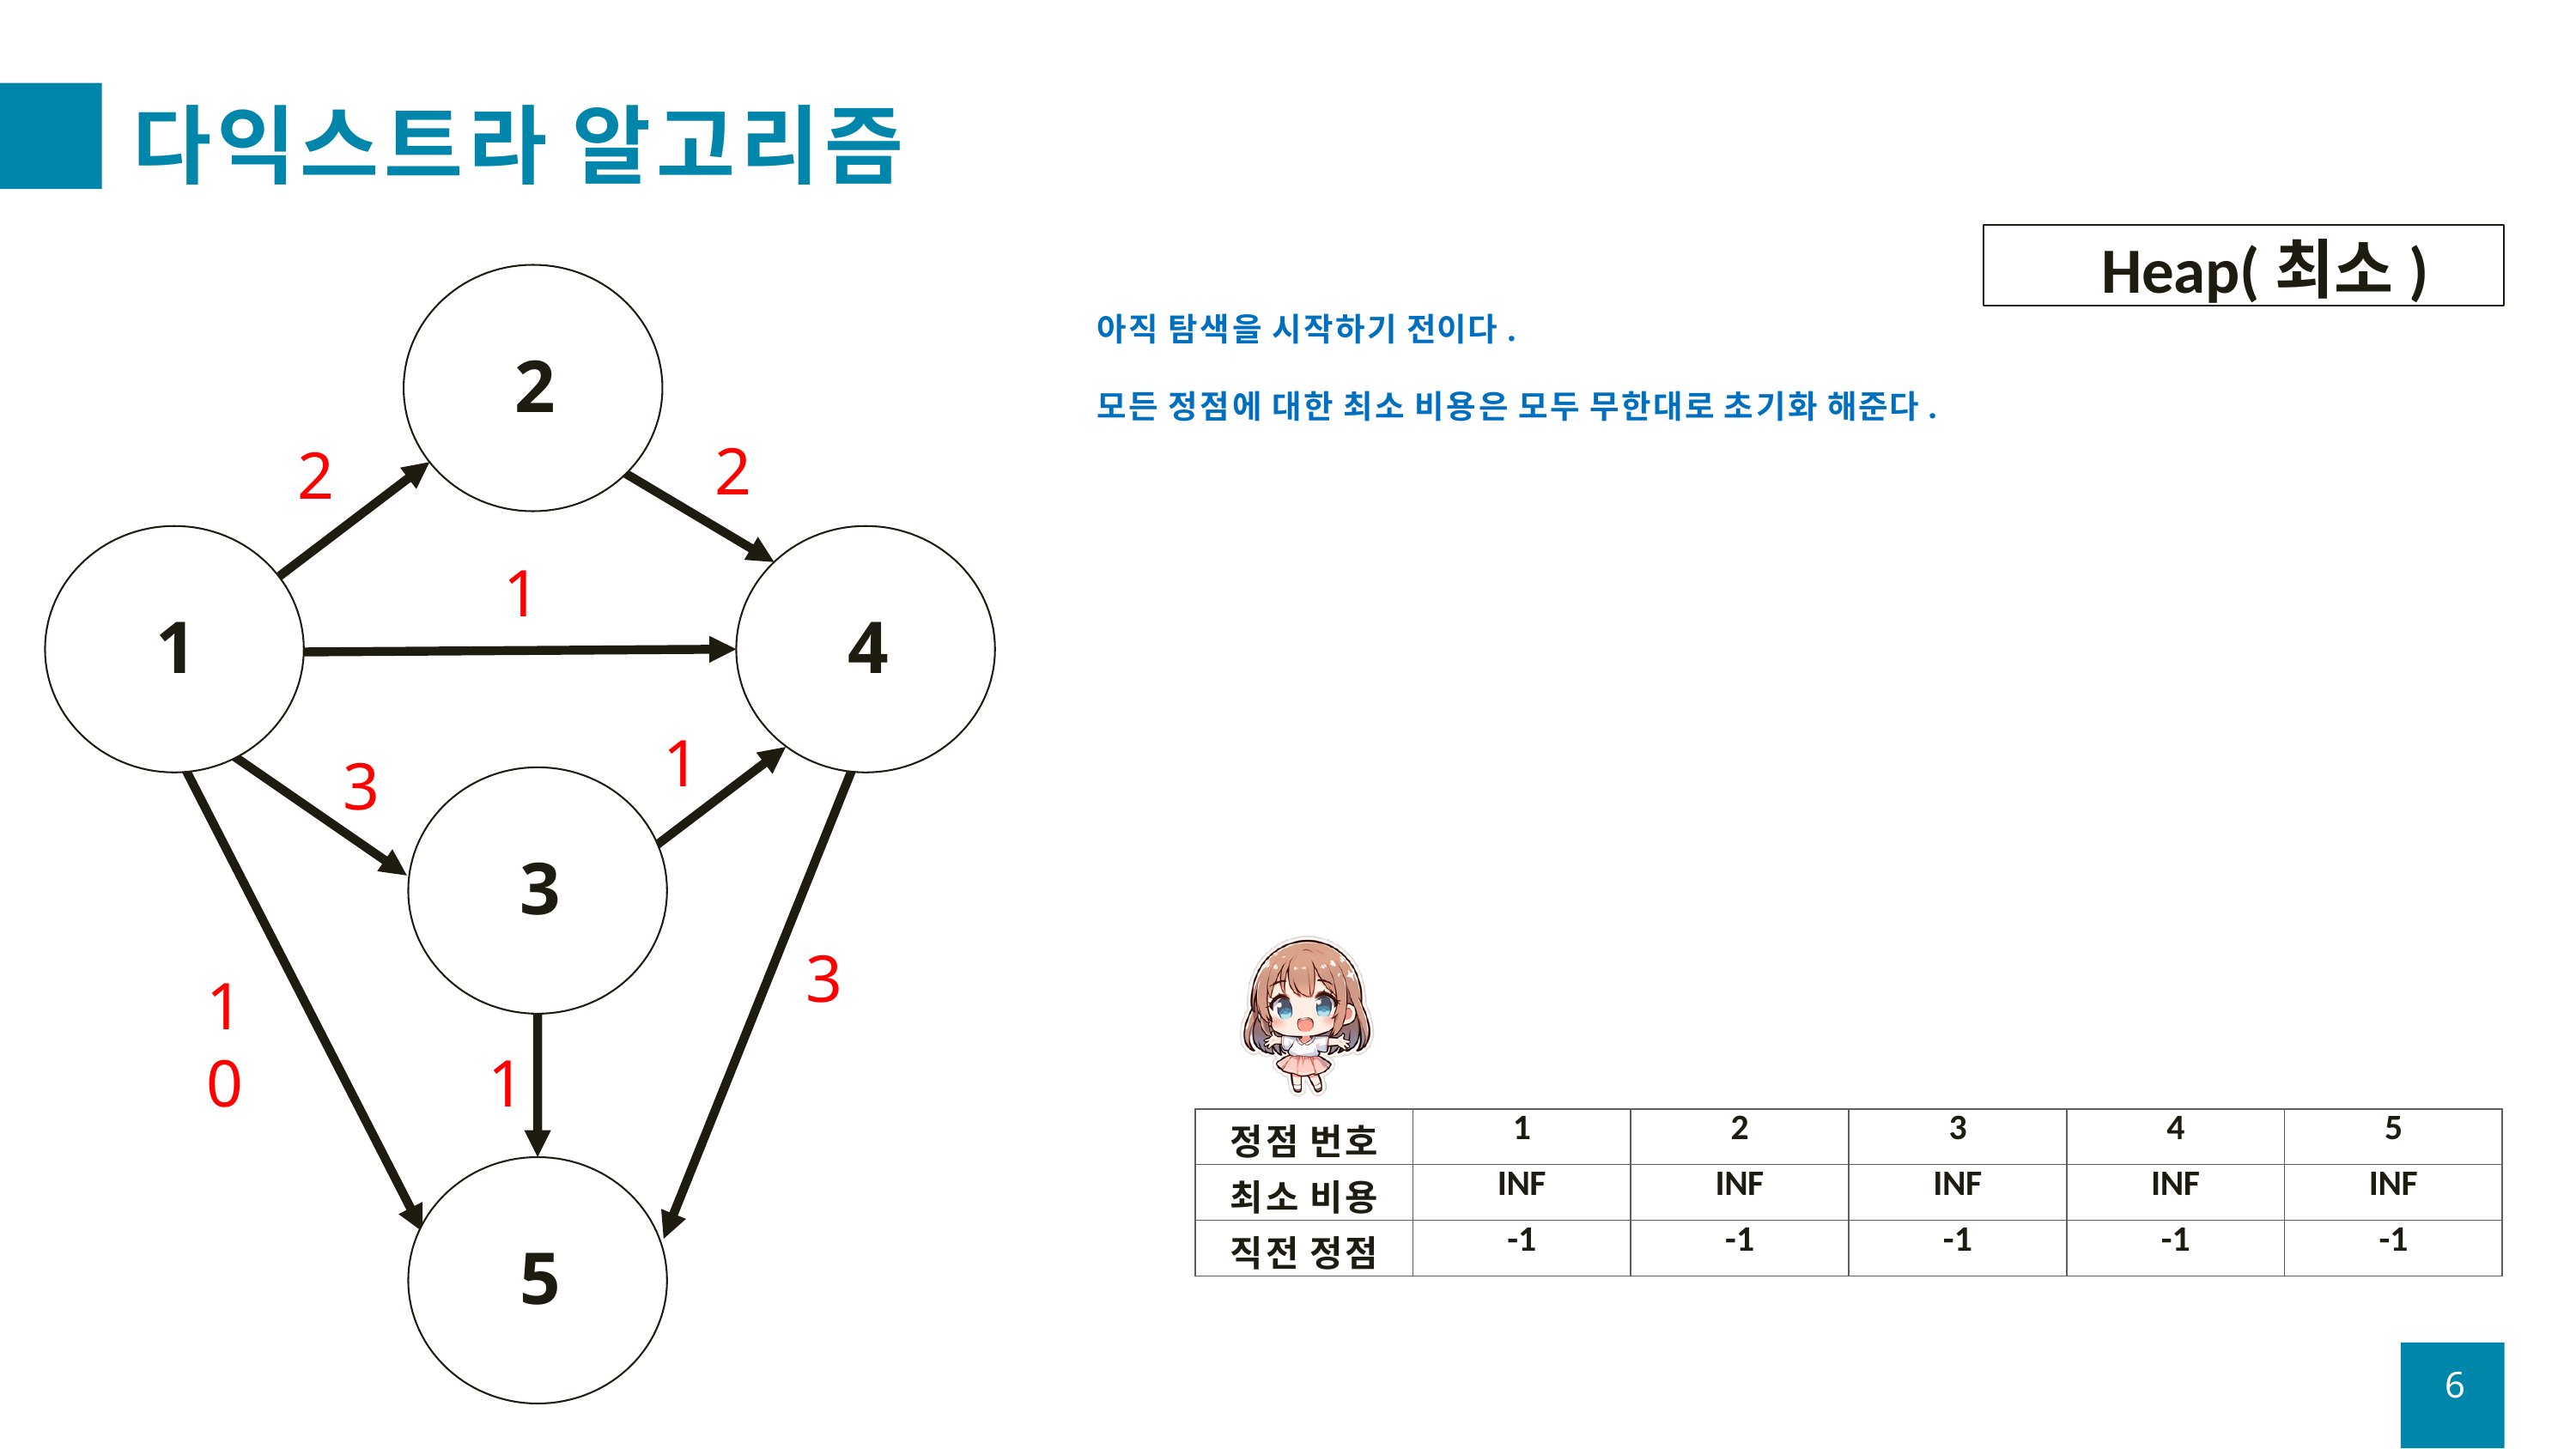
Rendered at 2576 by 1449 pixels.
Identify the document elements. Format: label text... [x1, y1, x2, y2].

title 다익스트라 알고리즘 [131, 20, 2482, 264]
table_cell -1 [1631, 1221, 1848, 1276]
table_header 3 [1850, 1110, 2066, 1164]
table_header 5 [2285, 1110, 2400, 1164]
table_header 4 [2068, 1110, 2284, 1164]
table_header 1 [1413, 1110, 1630, 1164]
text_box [403, 264, 664, 512]
table_cell -1 [2068, 1221, 2284, 1276]
picture [1217, 927, 1387, 1098]
slide_number 6 [2400, 973, 2505, 1449]
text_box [735, 524, 996, 773]
text_box Heap(최소) [1983, 224, 2504, 306]
table_cell -1 [2285, 1221, 2400, 1276]
table_cell INF [1631, 1165, 1848, 1220]
table_header 정점 번호 [1196, 1110, 1413, 1164]
table_cell INF [2068, 1165, 2284, 1220]
table_header 2 [1631, 1110, 1848, 1164]
text_box 아직 탐색을 시작하기 전이다. [1095, 306, 1595, 348]
table_cell INF [2285, 1165, 2400, 1220]
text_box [44, 420, 866, 1240]
table_cell INF [1850, 1165, 2066, 1220]
table_cell -1 [1413, 1221, 1630, 1276]
table_cell INF [1413, 1165, 1630, 1220]
table_cell 직전 정점 [1196, 1221, 1413, 1276]
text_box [407, 1155, 668, 1404]
table_cell 최소 비용 [1196, 1165, 1413, 1220]
text_box 모든 정점에 대한 최소 비용은 모두 무한대로 초기화 해준다. [1095, 384, 1984, 425]
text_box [407, 766, 668, 1015]
table_cell -1 [1850, 1221, 2066, 1276]
